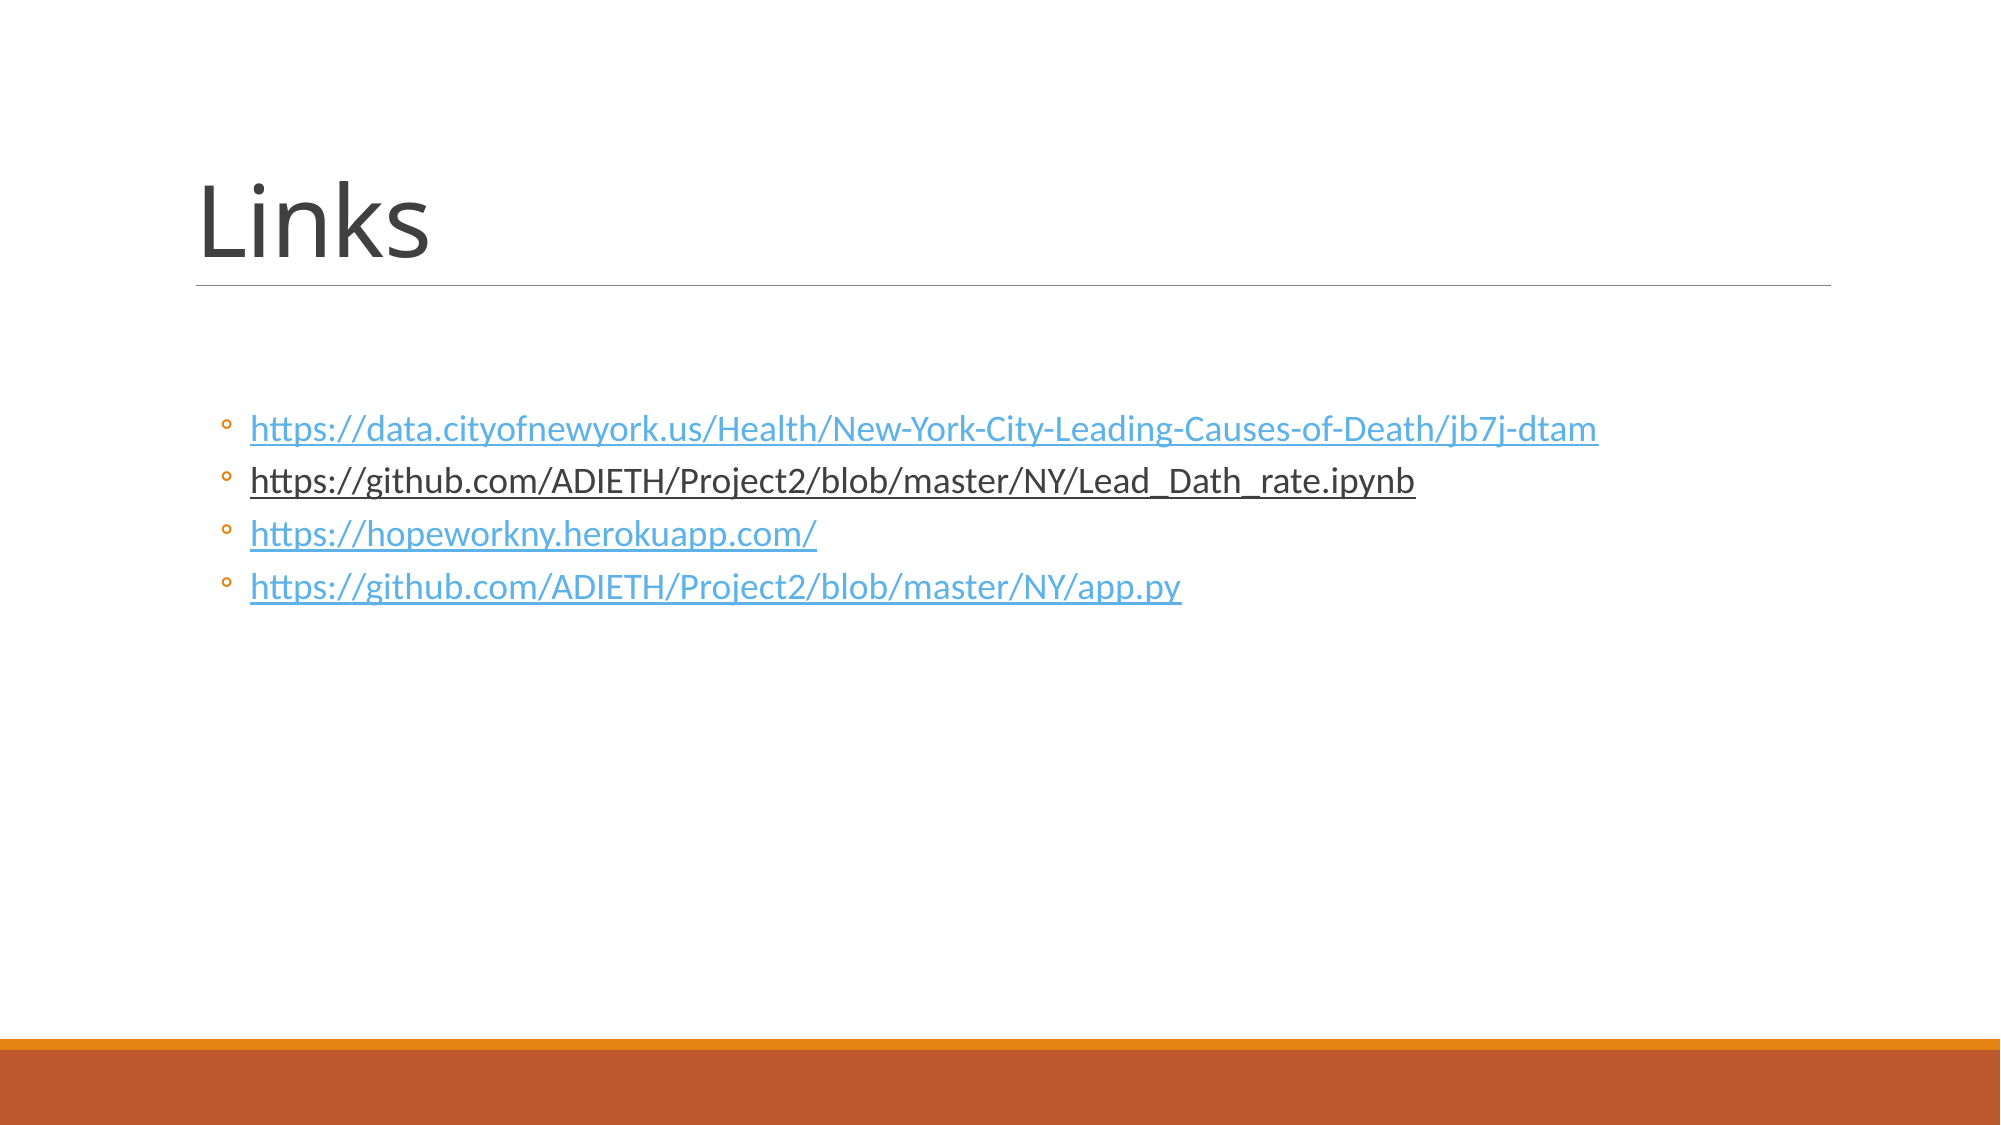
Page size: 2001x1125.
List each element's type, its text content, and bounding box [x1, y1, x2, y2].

list https://data.cityofnewyork.us/Health/New-York-City-Leading-Causes-of-Death/jb7j-dtam https://github.com/ADIETH/Project2/blob/master/NY/Lead_Dath_rate.ipynb https://hopeworkny.herokuapp.com/ https://github.com/ADIETH/Project2/blob/master/NY/app.py [187, 401, 1813, 914]
title Links [180, 47, 1830, 285]
